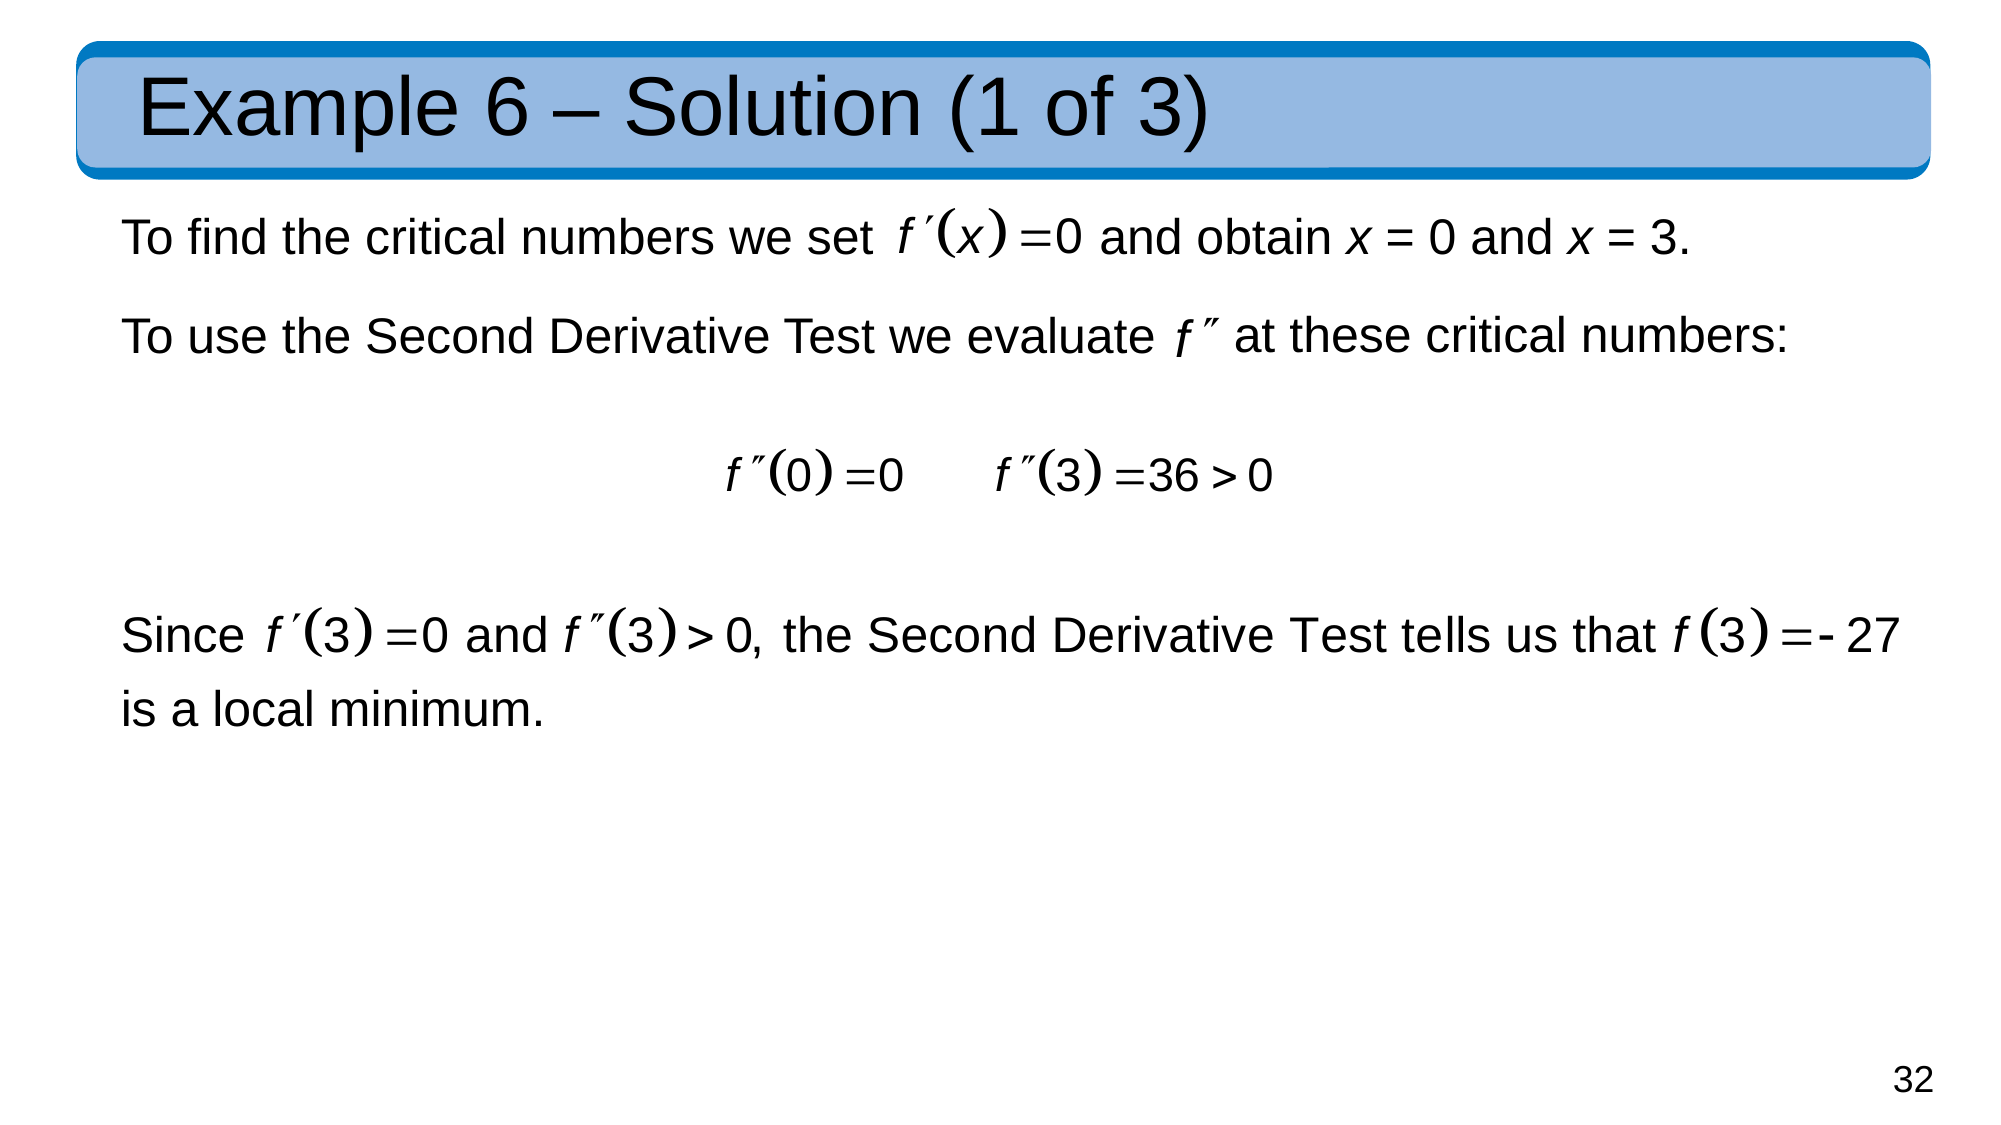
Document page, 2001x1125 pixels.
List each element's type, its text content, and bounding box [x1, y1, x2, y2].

list and obtain x = 0 and x = 3. [1099, 211, 1880, 263]
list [1172, 314, 1221, 363]
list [263, 604, 1905, 676]
list To use the Second Derivative Test we evaluate [120, 309, 1168, 361]
list is a local minimum. [120, 683, 960, 735]
list Since [120, 609, 253, 661]
title Example 6 – Solution (1 of 3) [137, 63, 1863, 174]
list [722, 444, 1278, 516]
list To find the critical numbers we set [120, 211, 894, 263]
list at these critical numbers: [1233, 309, 1894, 361]
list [894, 205, 1087, 277]
